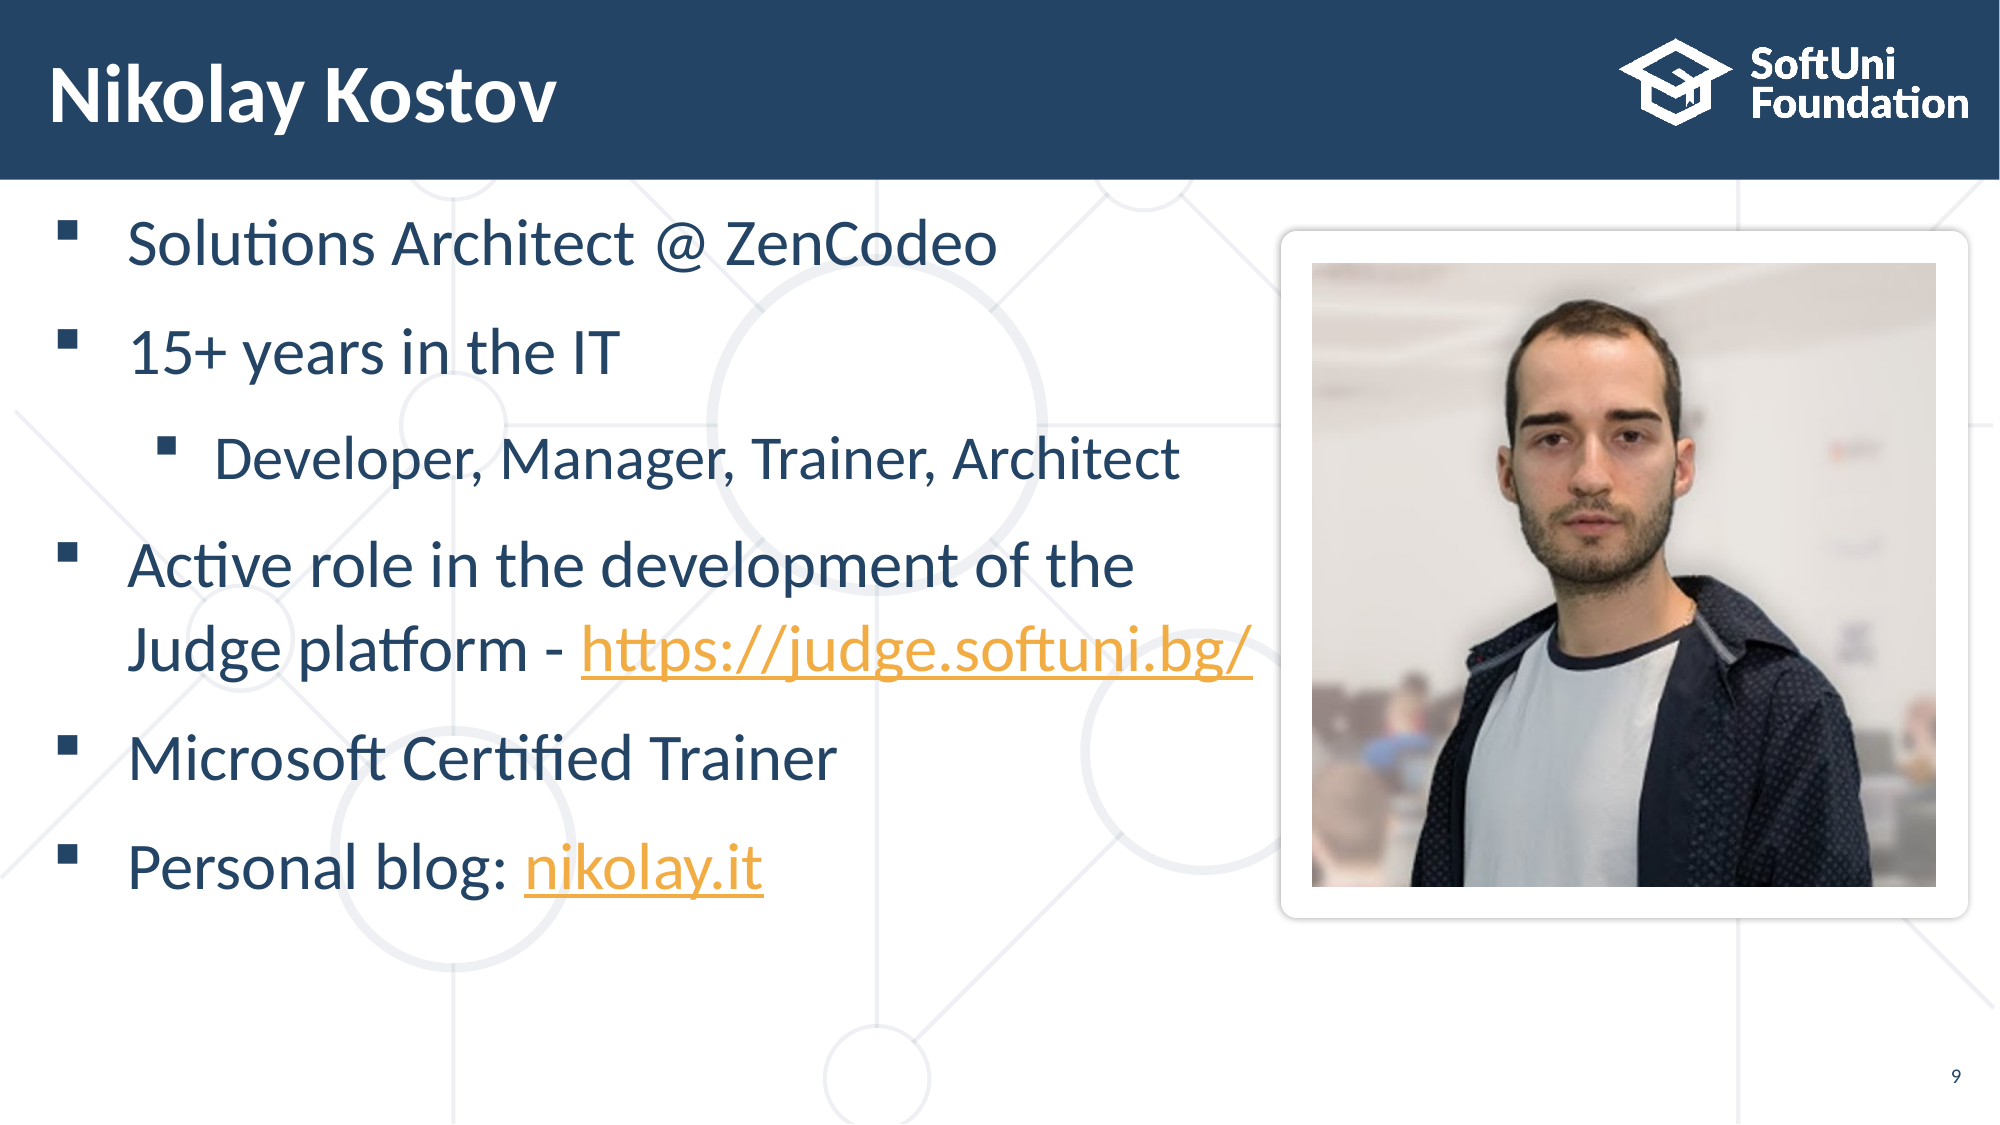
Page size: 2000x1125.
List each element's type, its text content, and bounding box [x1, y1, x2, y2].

list Solutions Architect @ ZenCodeo 15+ years in the IT Developer, Manager, Trainer, Architect Аctive role in the development of the Judge platform - https://judge.softuni.bg/ Microsoft Certified Trainer Personal blog: nikolay.it [34, 188, 1300, 1071]
title Nikolay Kostov [31, 16, 1591, 162]
slide_number 9 [1896, 1049, 1968, 1101]
picture [1311, 262, 1937, 887]
picture [1618, 38, 1968, 126]
